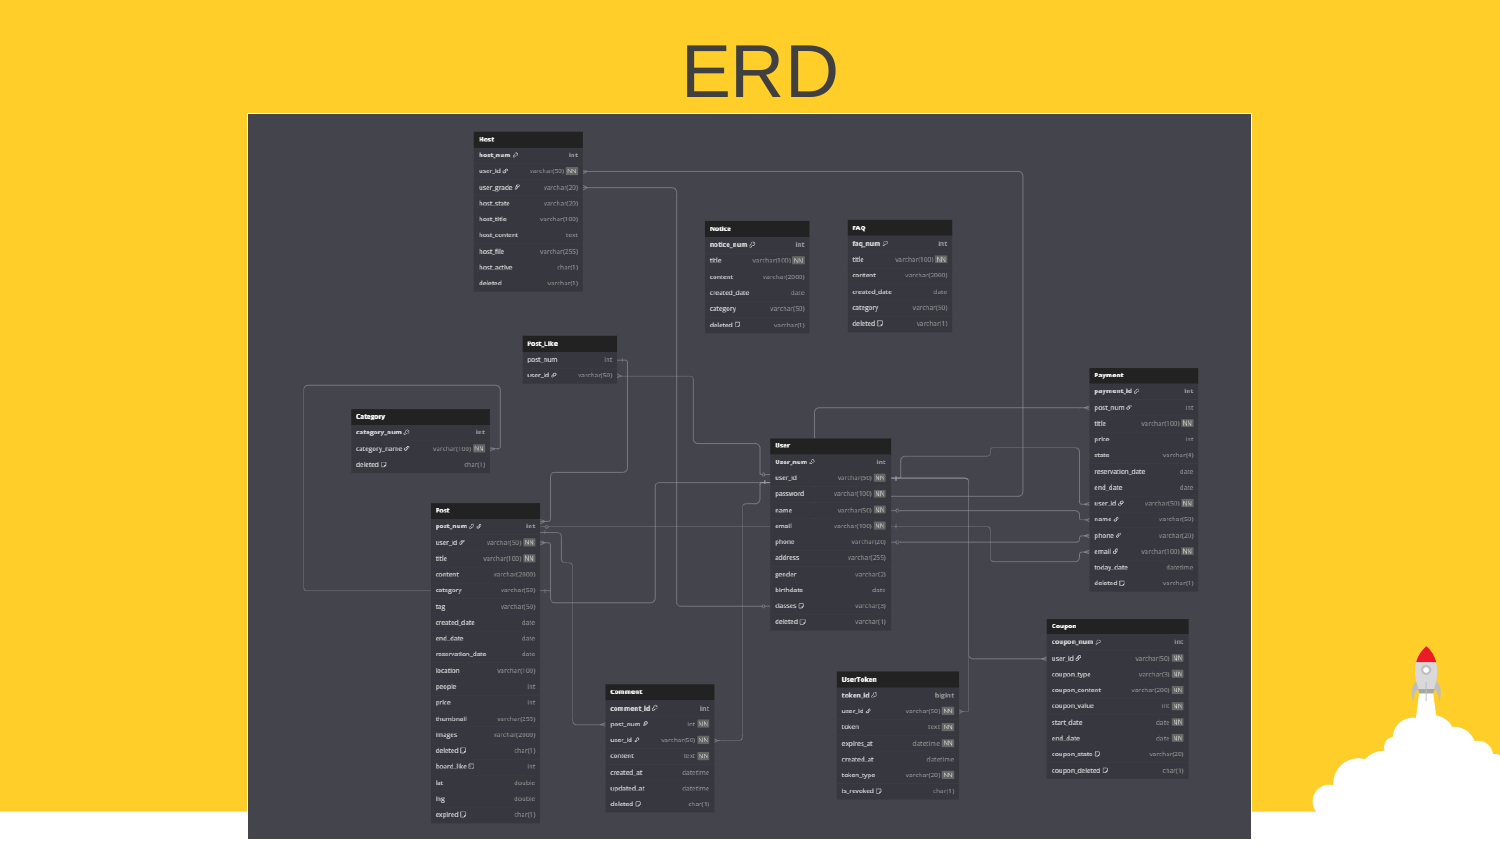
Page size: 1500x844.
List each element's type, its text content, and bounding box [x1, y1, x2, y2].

picture [247, 113, 1253, 840]
list ERD [0, 20, 1500, 115]
